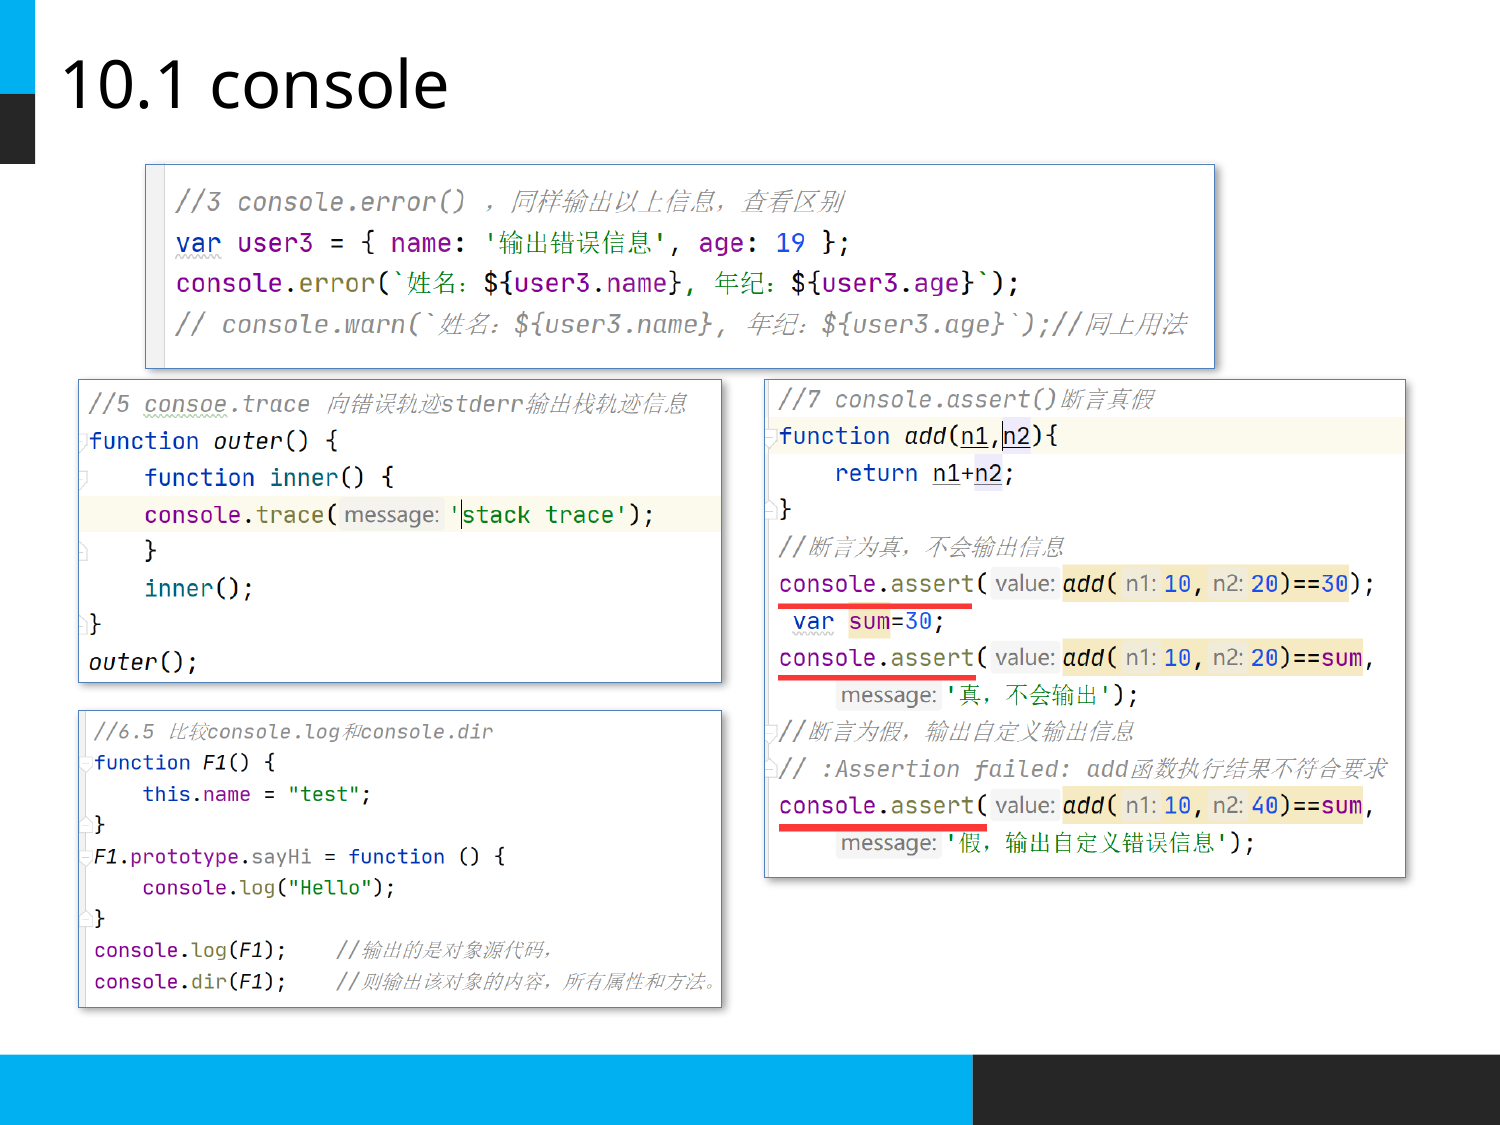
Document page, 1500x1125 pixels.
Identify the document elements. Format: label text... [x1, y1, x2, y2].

picture [77, 379, 722, 683]
picture [763, 379, 1406, 878]
title 10.1 console [44, 0, 1454, 164]
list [144, 163, 1215, 369]
picture [77, 710, 722, 1008]
